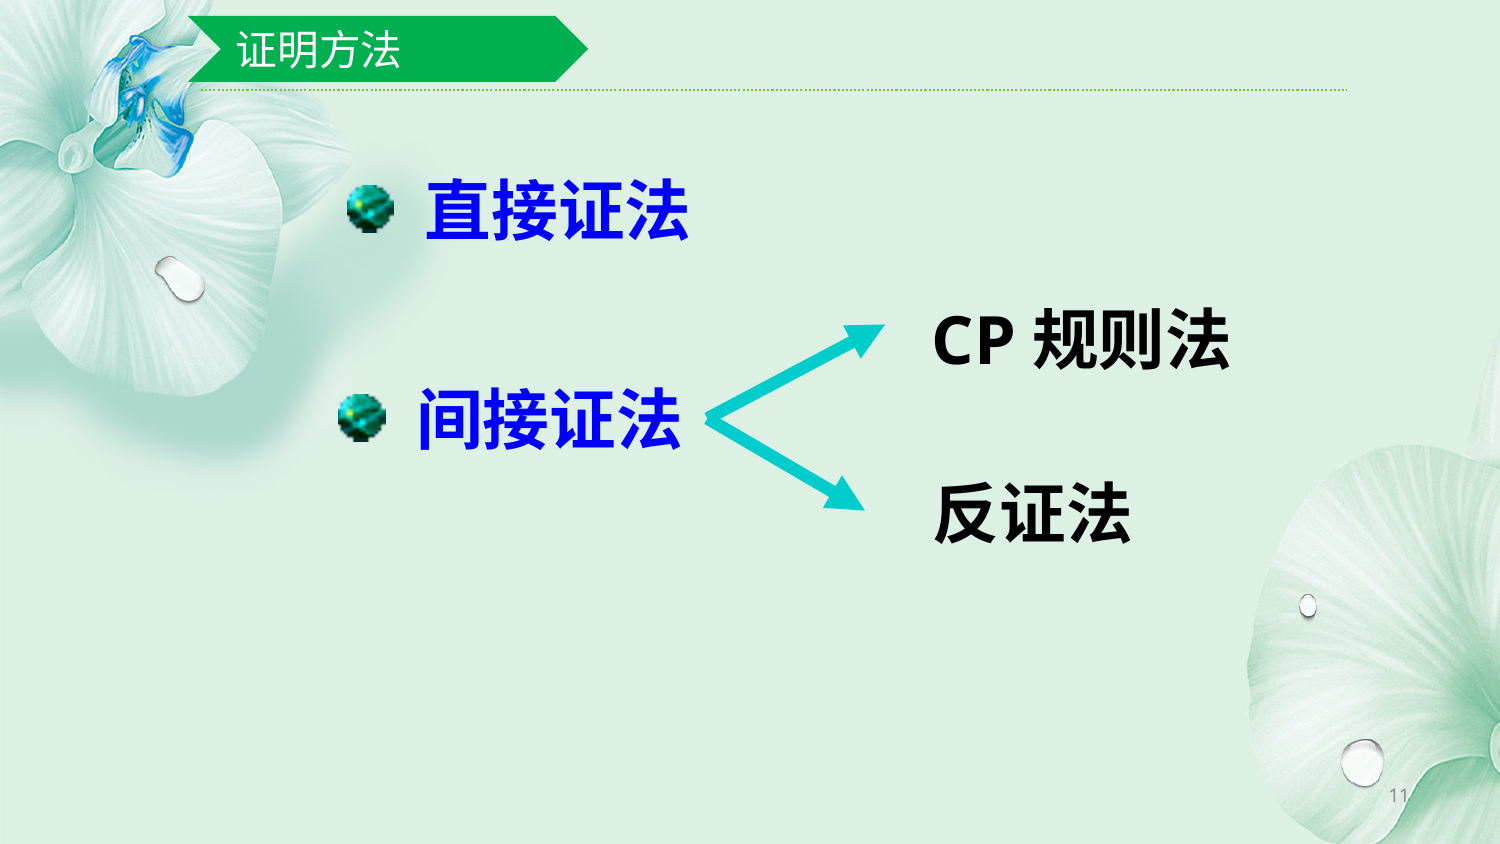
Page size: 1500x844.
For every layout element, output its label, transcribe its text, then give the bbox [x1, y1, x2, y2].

slide_number 11 [1074, 768, 1425, 826]
text_box 间接证法 [323, 370, 707, 466]
text_box 证明方法 [187, 15, 589, 82]
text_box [707, 324, 885, 511]
text_box 直接证法 [332, 161, 798, 257]
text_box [916, 290, 1261, 561]
picture [0, 0, 1500, 844]
